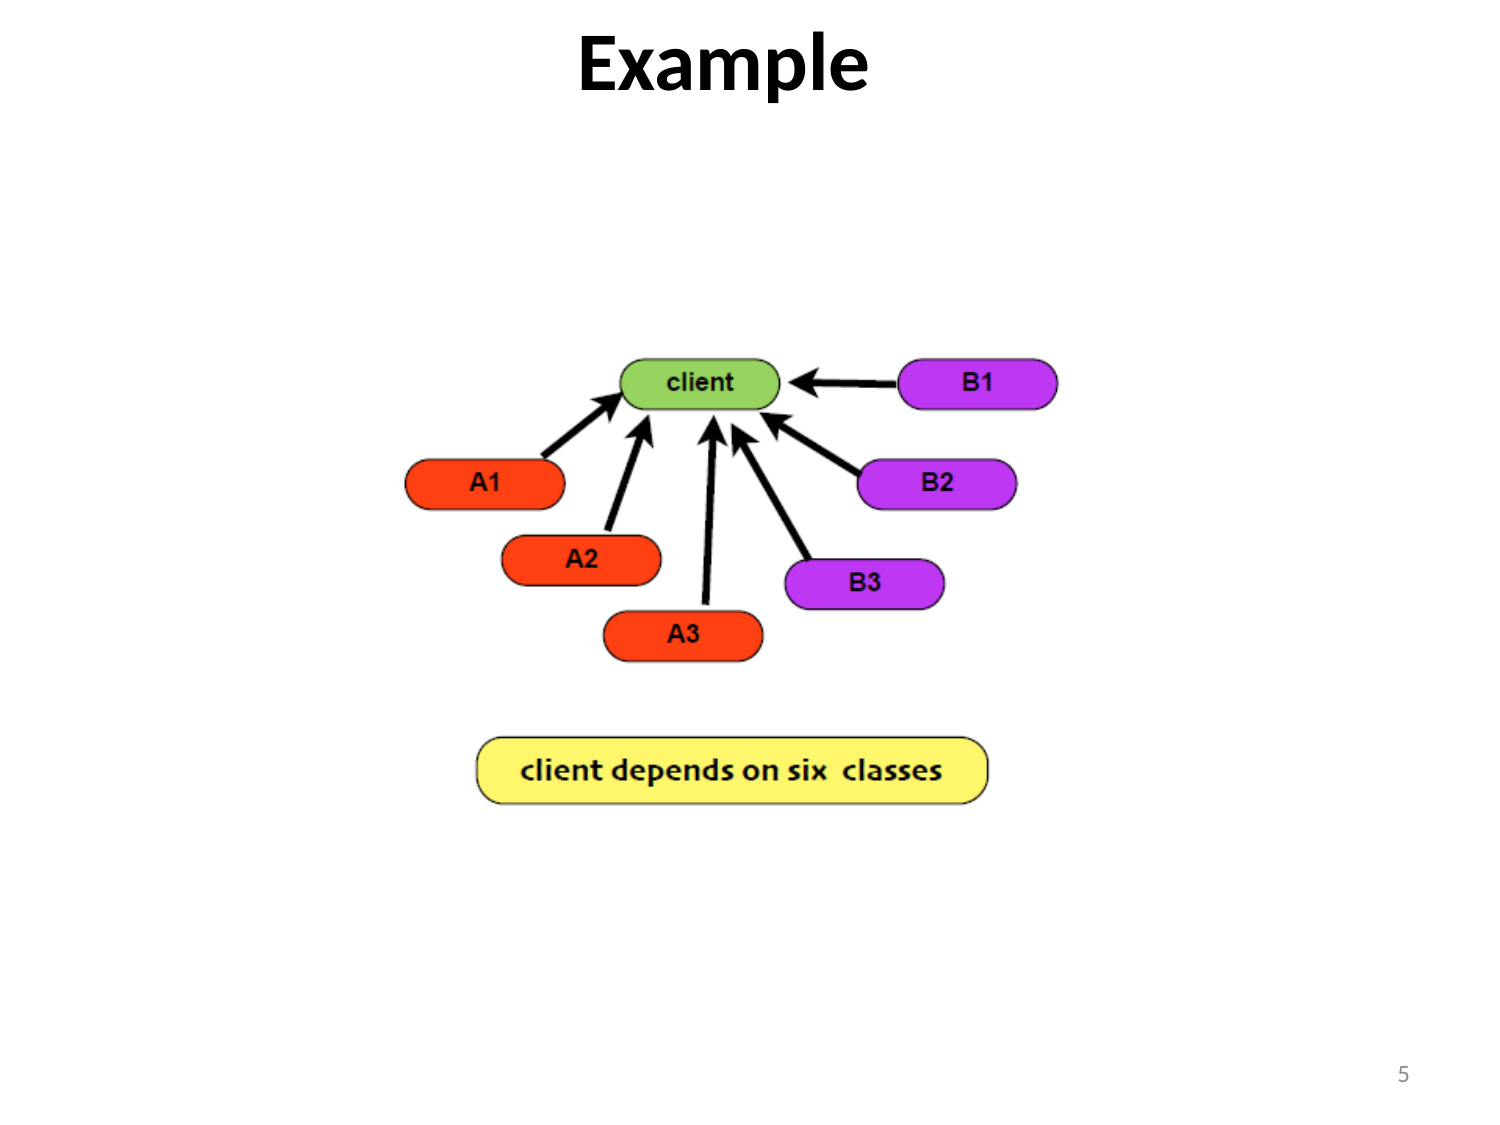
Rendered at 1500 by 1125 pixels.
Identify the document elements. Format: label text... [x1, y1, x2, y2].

text_box Example [562, 0, 887, 115]
slide_number 5 [1074, 1042, 1425, 1103]
picture [192, 266, 1308, 859]
